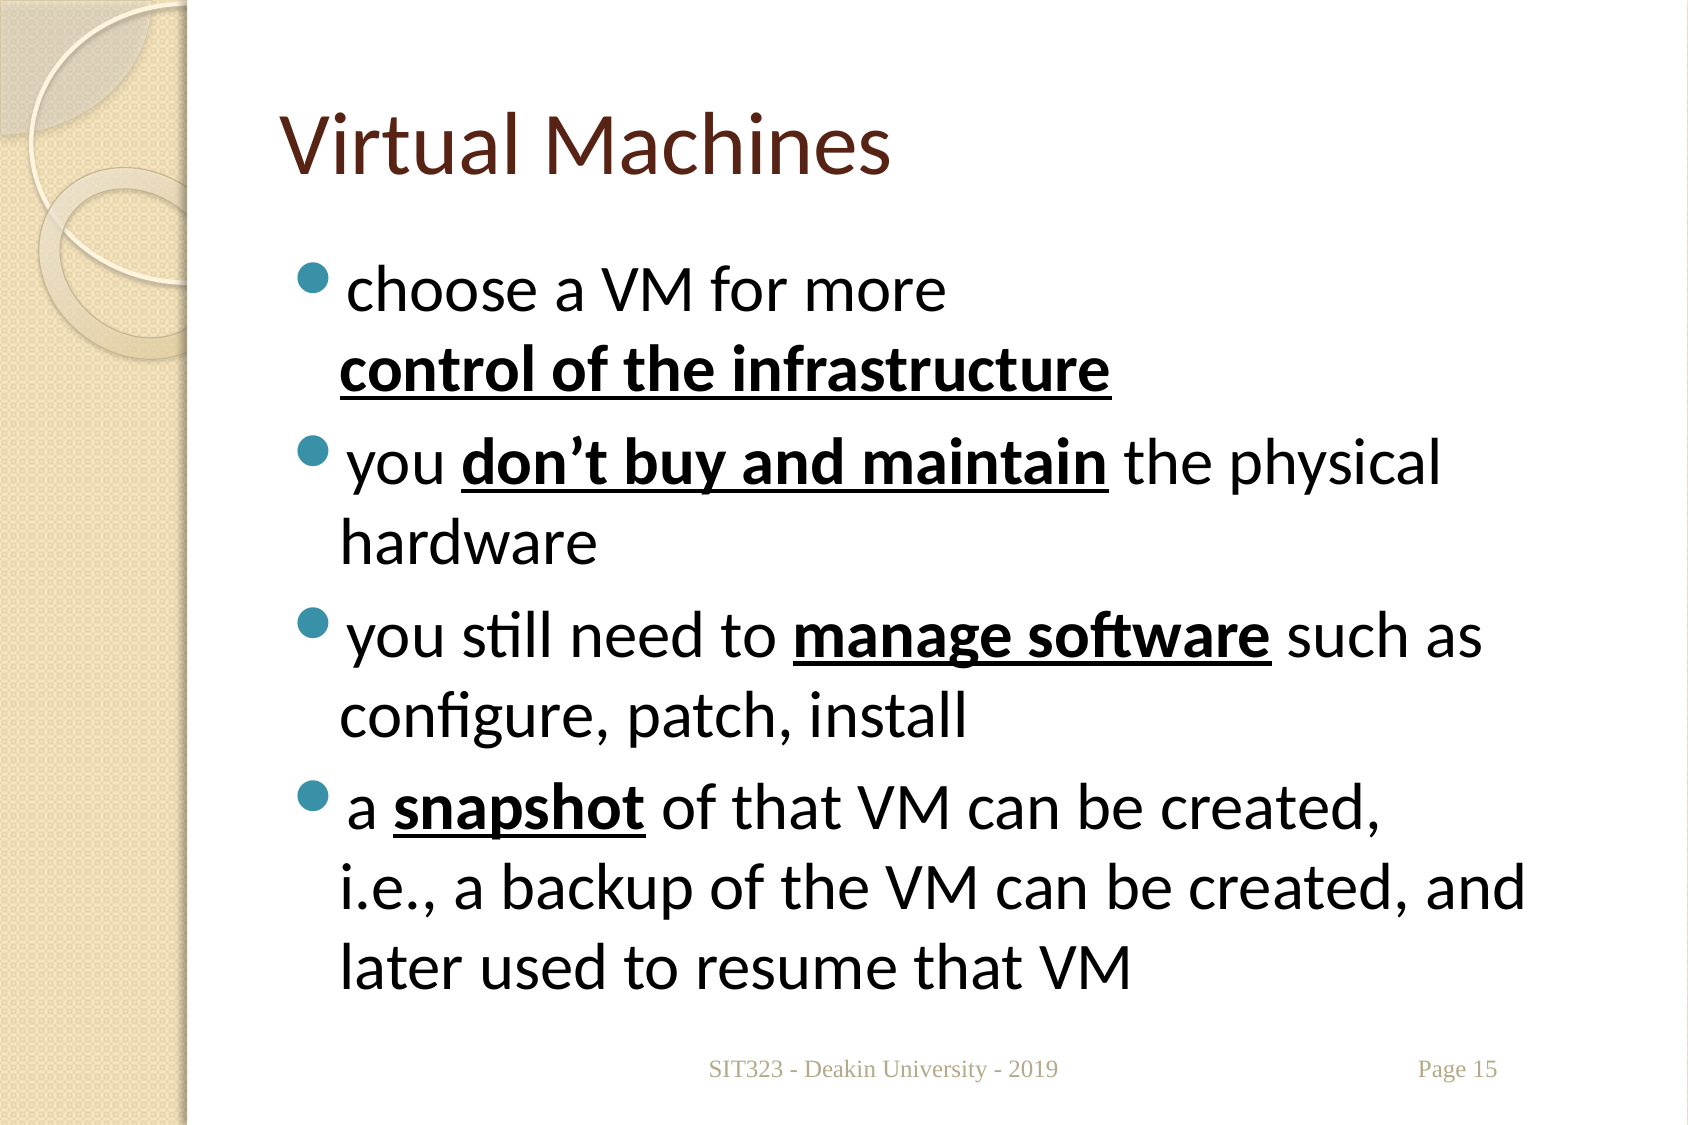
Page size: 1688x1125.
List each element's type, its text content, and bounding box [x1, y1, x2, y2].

text_box SIT323 - Deakin University - 2019 [693, 1024, 1169, 1090]
text_box Page 15 [1282, 1024, 1633, 1090]
list choose a VM for more control of the infrastructure you don’t buy and maintain the physical hardware you still need to manage software such as configure, patch, install a snapshot of that VM can be created, i.e., a backup of the VM can be created, and later used to resume that VM [264, 237, 1649, 1025]
title Virtual Machines [264, 45, 1649, 233]
